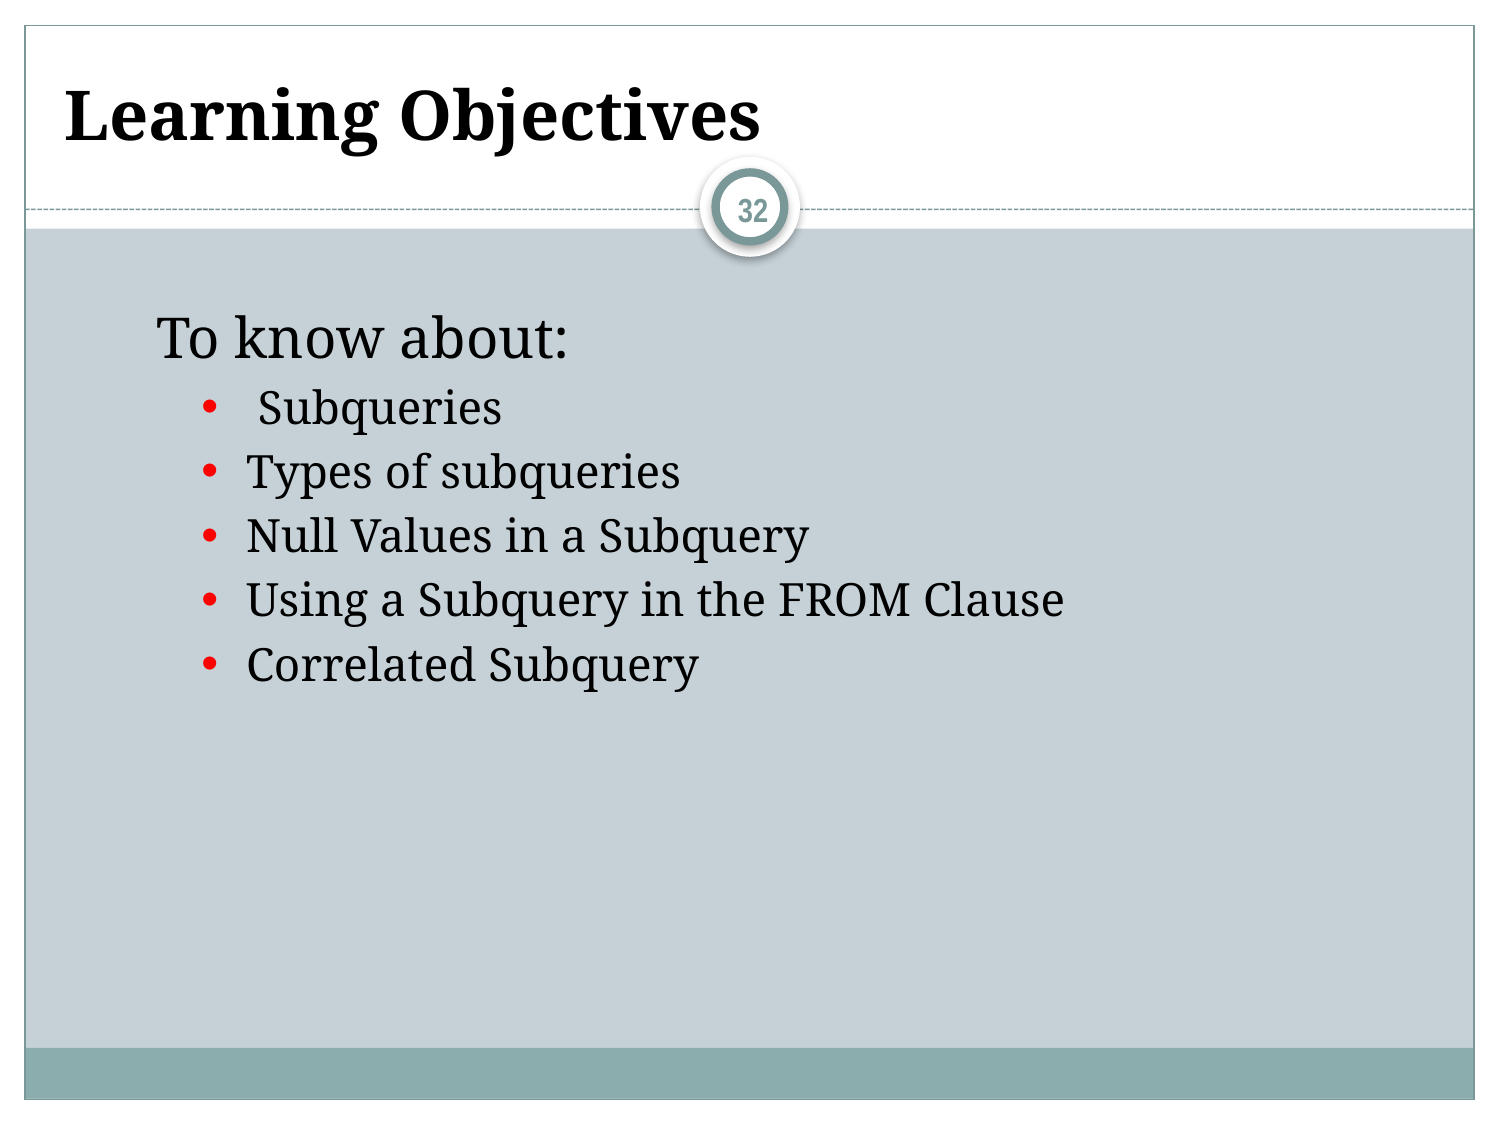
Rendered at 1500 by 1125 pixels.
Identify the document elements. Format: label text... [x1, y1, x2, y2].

title Learning Objectives [49, 37, 1450, 163]
list To know about: Subqueries Types of subqueries Null Values in a Subquery Using a Subquery in the FROM Clause Correlated Subquery [140, 294, 1353, 942]
slide_number 32 [715, 168, 791, 241]
